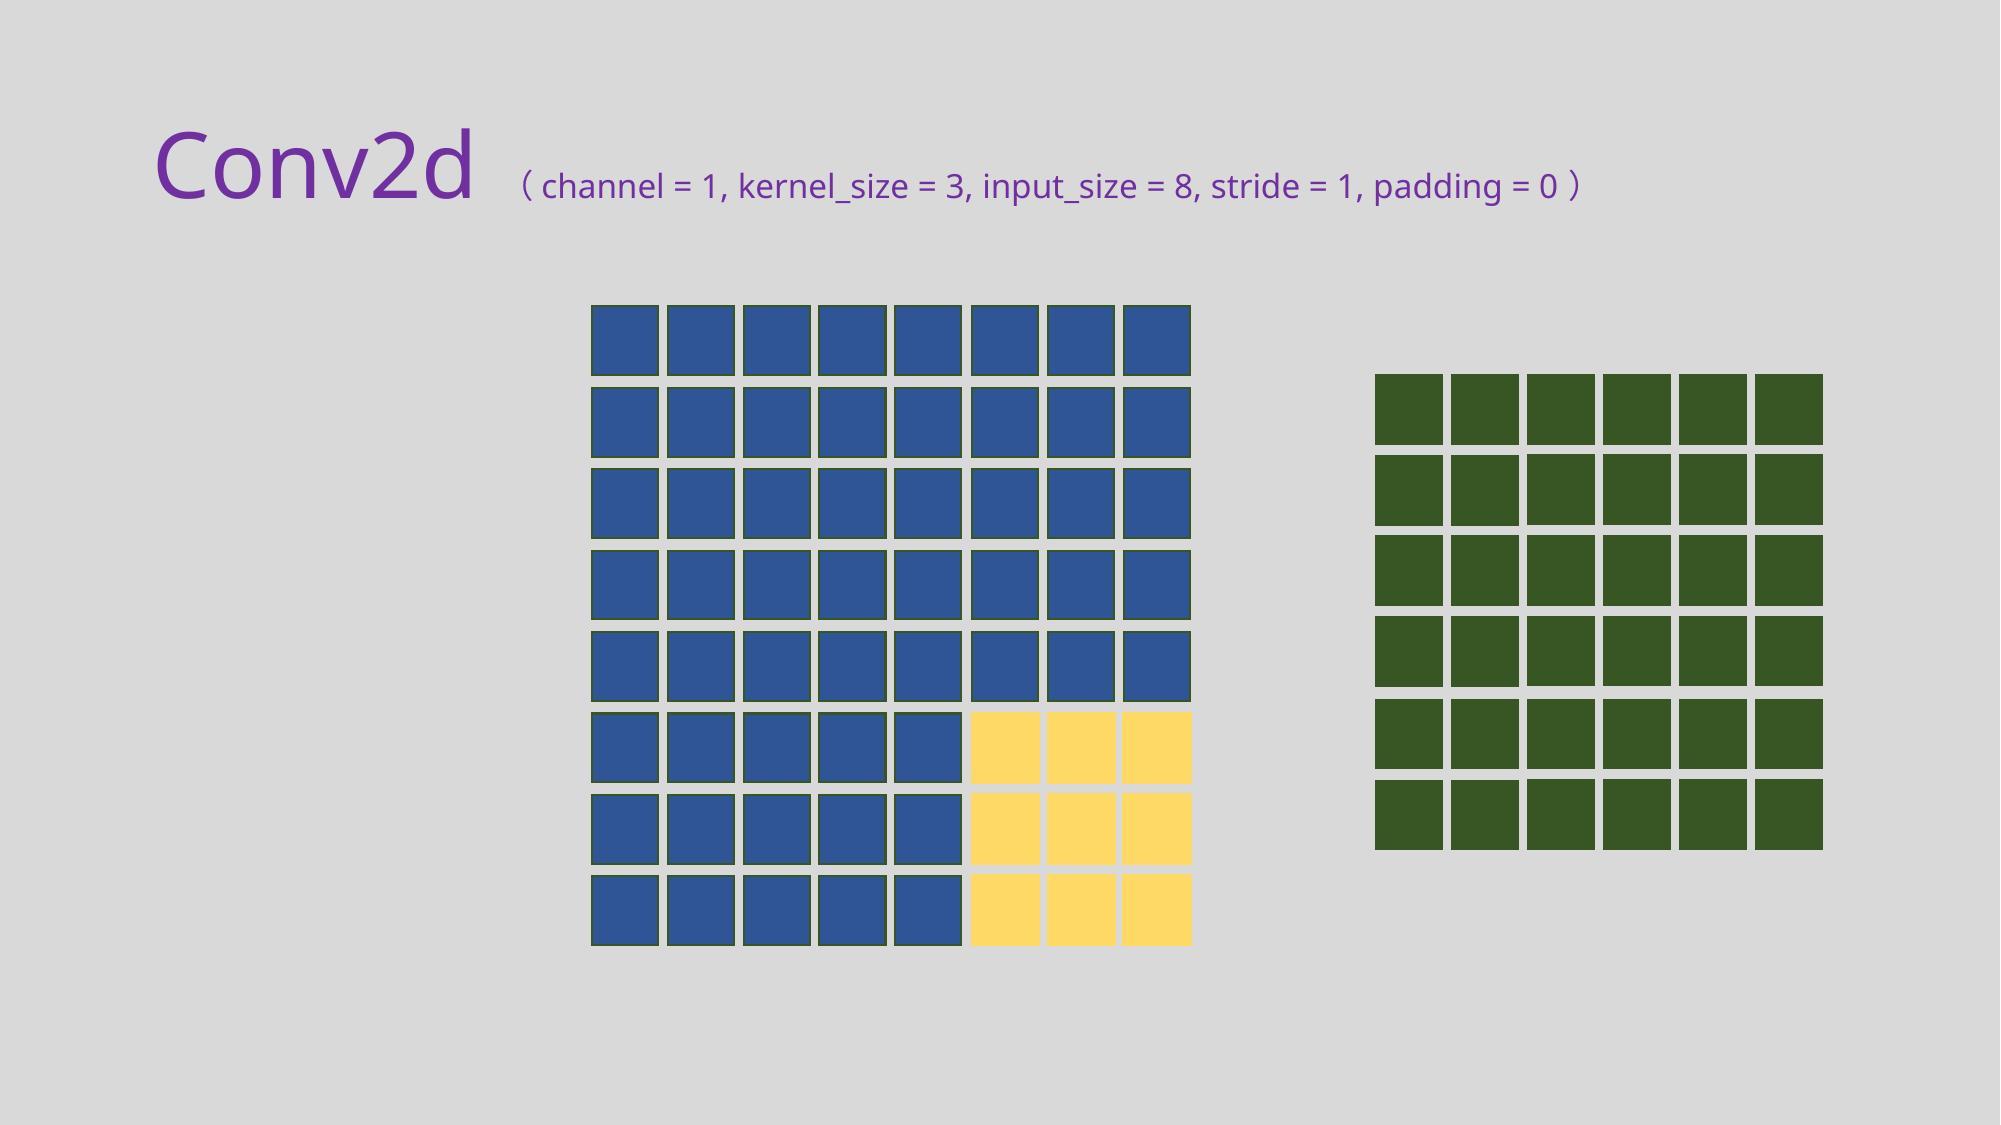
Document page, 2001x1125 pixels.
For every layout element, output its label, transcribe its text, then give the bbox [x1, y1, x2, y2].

text_box [1451, 455, 1519, 526]
text_box [743, 387, 811, 458]
text_box [591, 550, 659, 620]
text_box [818, 550, 887, 620]
text_box [894, 631, 962, 702]
text_box [894, 550, 962, 620]
text_box [1755, 535, 1823, 606]
text_box [1527, 535, 1595, 606]
text_box [667, 631, 735, 702]
text_box [1603, 535, 1671, 606]
text_box [971, 874, 1040, 946]
text_box [591, 468, 659, 539]
text_box [1047, 712, 1116, 784]
text_box [667, 387, 735, 458]
text_box [1527, 616, 1595, 686]
text_box [1679, 454, 1747, 525]
text_box [743, 550, 811, 620]
text_box [591, 305, 659, 376]
text_box [1375, 780, 1443, 850]
text_box [591, 387, 659, 458]
text_box [1755, 616, 1823, 686]
text_box [1679, 616, 1747, 686]
text_box [818, 712, 887, 783]
text_box [1755, 779, 1823, 850]
text_box [1603, 699, 1671, 769]
text_box [1375, 616, 1443, 687]
text_box [1123, 387, 1191, 458]
text_box [1123, 468, 1191, 539]
text_box [1527, 454, 1595, 525]
text_box [894, 305, 962, 376]
text_box [894, 468, 962, 539]
text_box [667, 550, 735, 620]
text_box [971, 712, 1040, 784]
text_box [1451, 616, 1519, 687]
text_box [1375, 374, 1443, 445]
text_box [1375, 699, 1443, 769]
text_box [818, 387, 887, 458]
text_box [1122, 793, 1192, 865]
text_box [894, 712, 962, 783]
text_box [591, 631, 659, 702]
text_box [818, 468, 887, 539]
text_box [818, 875, 887, 946]
text_box [667, 468, 735, 539]
text_box [1603, 616, 1671, 686]
text_box [1755, 374, 1823, 445]
title Conv2d（channel = 1, kernel_size = 3, input_size = 8, stride = 1, padding = 0） [137, 59, 1863, 278]
text_box [1527, 779, 1595, 850]
text_box [1451, 374, 1519, 445]
text_box [971, 468, 1039, 539]
text_box [894, 794, 962, 865]
text_box [667, 875, 735, 946]
text_box [743, 631, 811, 702]
text_box [1451, 699, 1519, 769]
text_box [1527, 374, 1595, 445]
text_box [1375, 535, 1443, 606]
text_box [591, 712, 659, 783]
text_box [1679, 779, 1747, 850]
text_box [1603, 374, 1671, 445]
text_box [591, 794, 659, 865]
text_box [818, 794, 887, 865]
text_box [1755, 454, 1823, 525]
text_box [743, 875, 811, 946]
text_box [667, 794, 735, 865]
text_box [1451, 780, 1519, 850]
text_box [894, 875, 962, 946]
text_box [1679, 535, 1747, 606]
text_box [1047, 468, 1115, 539]
text_box [1047, 793, 1116, 865]
text_box [1122, 712, 1192, 784]
text_box [1123, 305, 1191, 376]
text_box [1527, 699, 1595, 769]
text_box [667, 305, 735, 376]
text_box [743, 794, 811, 865]
text_box [667, 712, 735, 783]
text_box [1123, 550, 1191, 620]
text_box [1603, 454, 1671, 525]
text_box [591, 875, 659, 946]
text_box [894, 387, 962, 458]
text_box [971, 305, 1039, 376]
text_box [1451, 535, 1519, 606]
text_box [1123, 631, 1191, 702]
text_box [971, 387, 1039, 458]
text_box [1755, 699, 1823, 769]
text_box [743, 468, 811, 539]
text_box [743, 305, 811, 376]
text_box [818, 305, 887, 376]
text_box [1047, 387, 1115, 458]
text_box [1679, 699, 1747, 769]
text_box [971, 550, 1039, 620]
text_box [1122, 874, 1192, 946]
text_box [1603, 779, 1671, 850]
text_box [1679, 374, 1747, 445]
text_box [1375, 455, 1443, 526]
text_box [743, 712, 811, 783]
text_box [971, 631, 1039, 702]
text_box [818, 631, 887, 702]
text_box [1047, 550, 1115, 620]
text_box [1047, 305, 1115, 376]
text_box [971, 793, 1040, 865]
text_box [1047, 631, 1115, 702]
text_box [1047, 874, 1116, 946]
